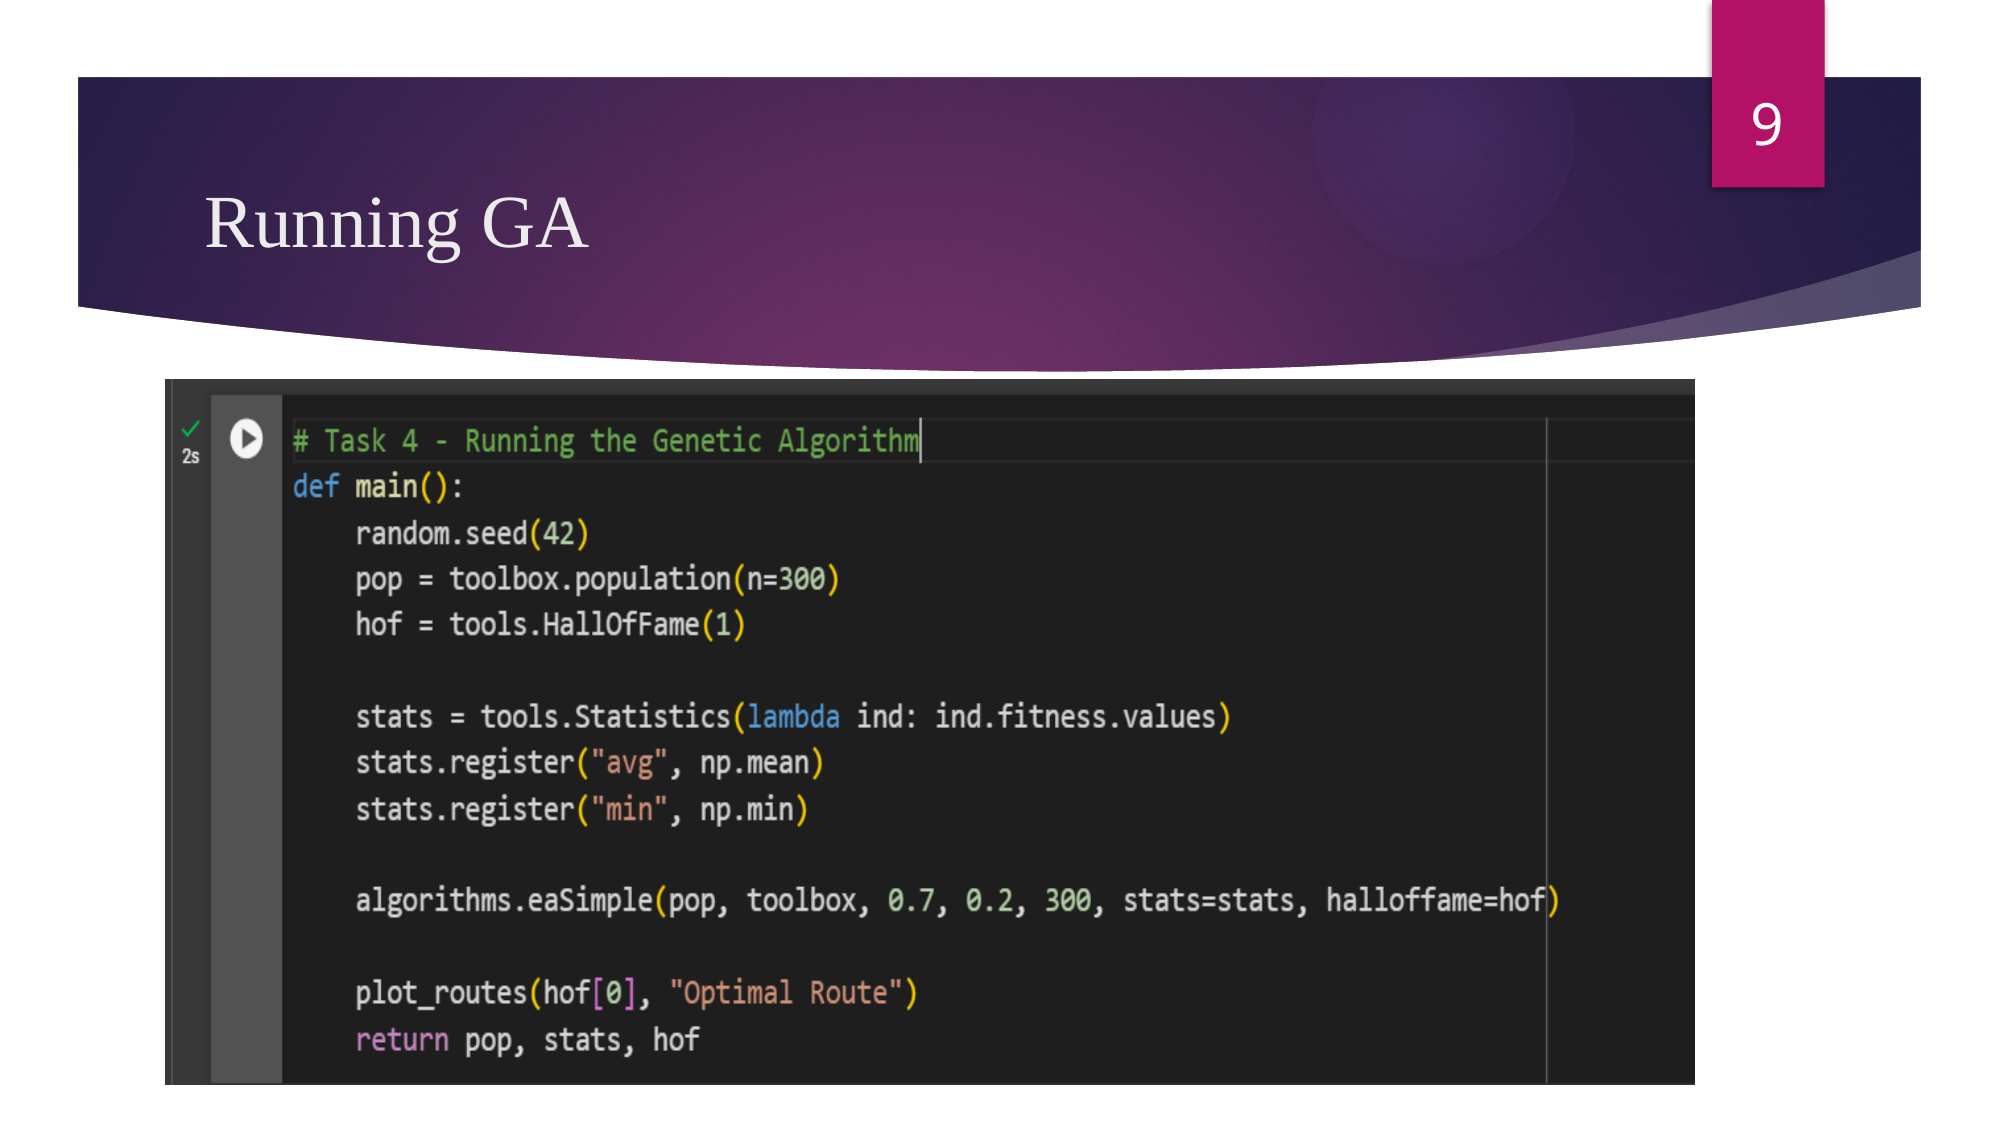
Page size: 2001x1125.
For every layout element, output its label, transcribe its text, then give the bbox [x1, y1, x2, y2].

picture [164, 379, 1695, 1085]
title Running GA [189, 159, 1627, 276]
slide_number 9 [1698, 48, 1836, 175]
